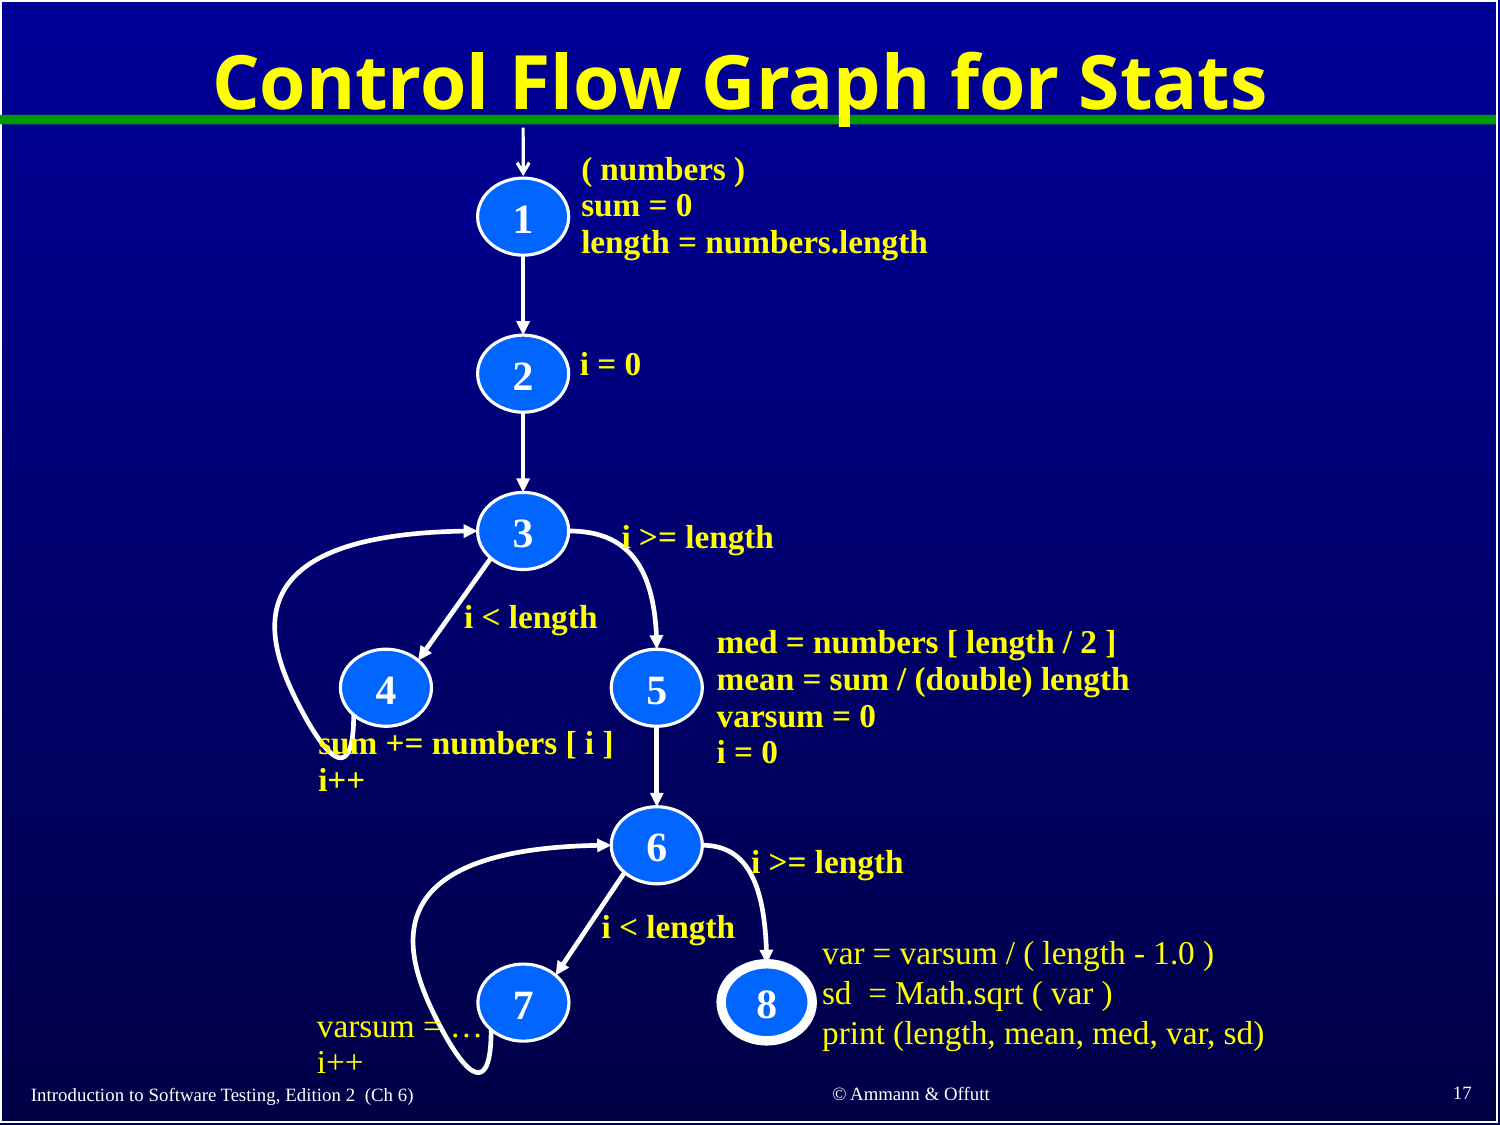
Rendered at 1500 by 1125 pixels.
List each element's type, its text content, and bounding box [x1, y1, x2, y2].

text_box med = numbers [ length / 2 ] mean = sum / (double) length varsum = 0 i = 0 [818, 630, 1175, 776]
slide_number 17 [1174, 1071, 1488, 1113]
slide_number Introduction to Software Testing, Edition 2 (Ch 6) [15, 1074, 633, 1113]
text_box ( numbers ) sum = 0 length = numbers.length [818, 156, 994, 265]
title Control Flow Graph for Stats [11, 15, 1489, 155]
footer © Ammann & Offutt [673, 1072, 1149, 1113]
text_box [449, 525, 821, 641]
text_box sum += numbers [ i ] i++ [303, 731, 335, 803]
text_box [586, 849, 951, 951]
text_box varsum = … i++ [302, 1013, 535, 1086]
text_box var = varsum / ( length - 1.0 ) sd = Math.sqrt ( var ) print (length, mean, med, var, sd) [807, 924, 1301, 1059]
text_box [340, 127, 813, 1042]
